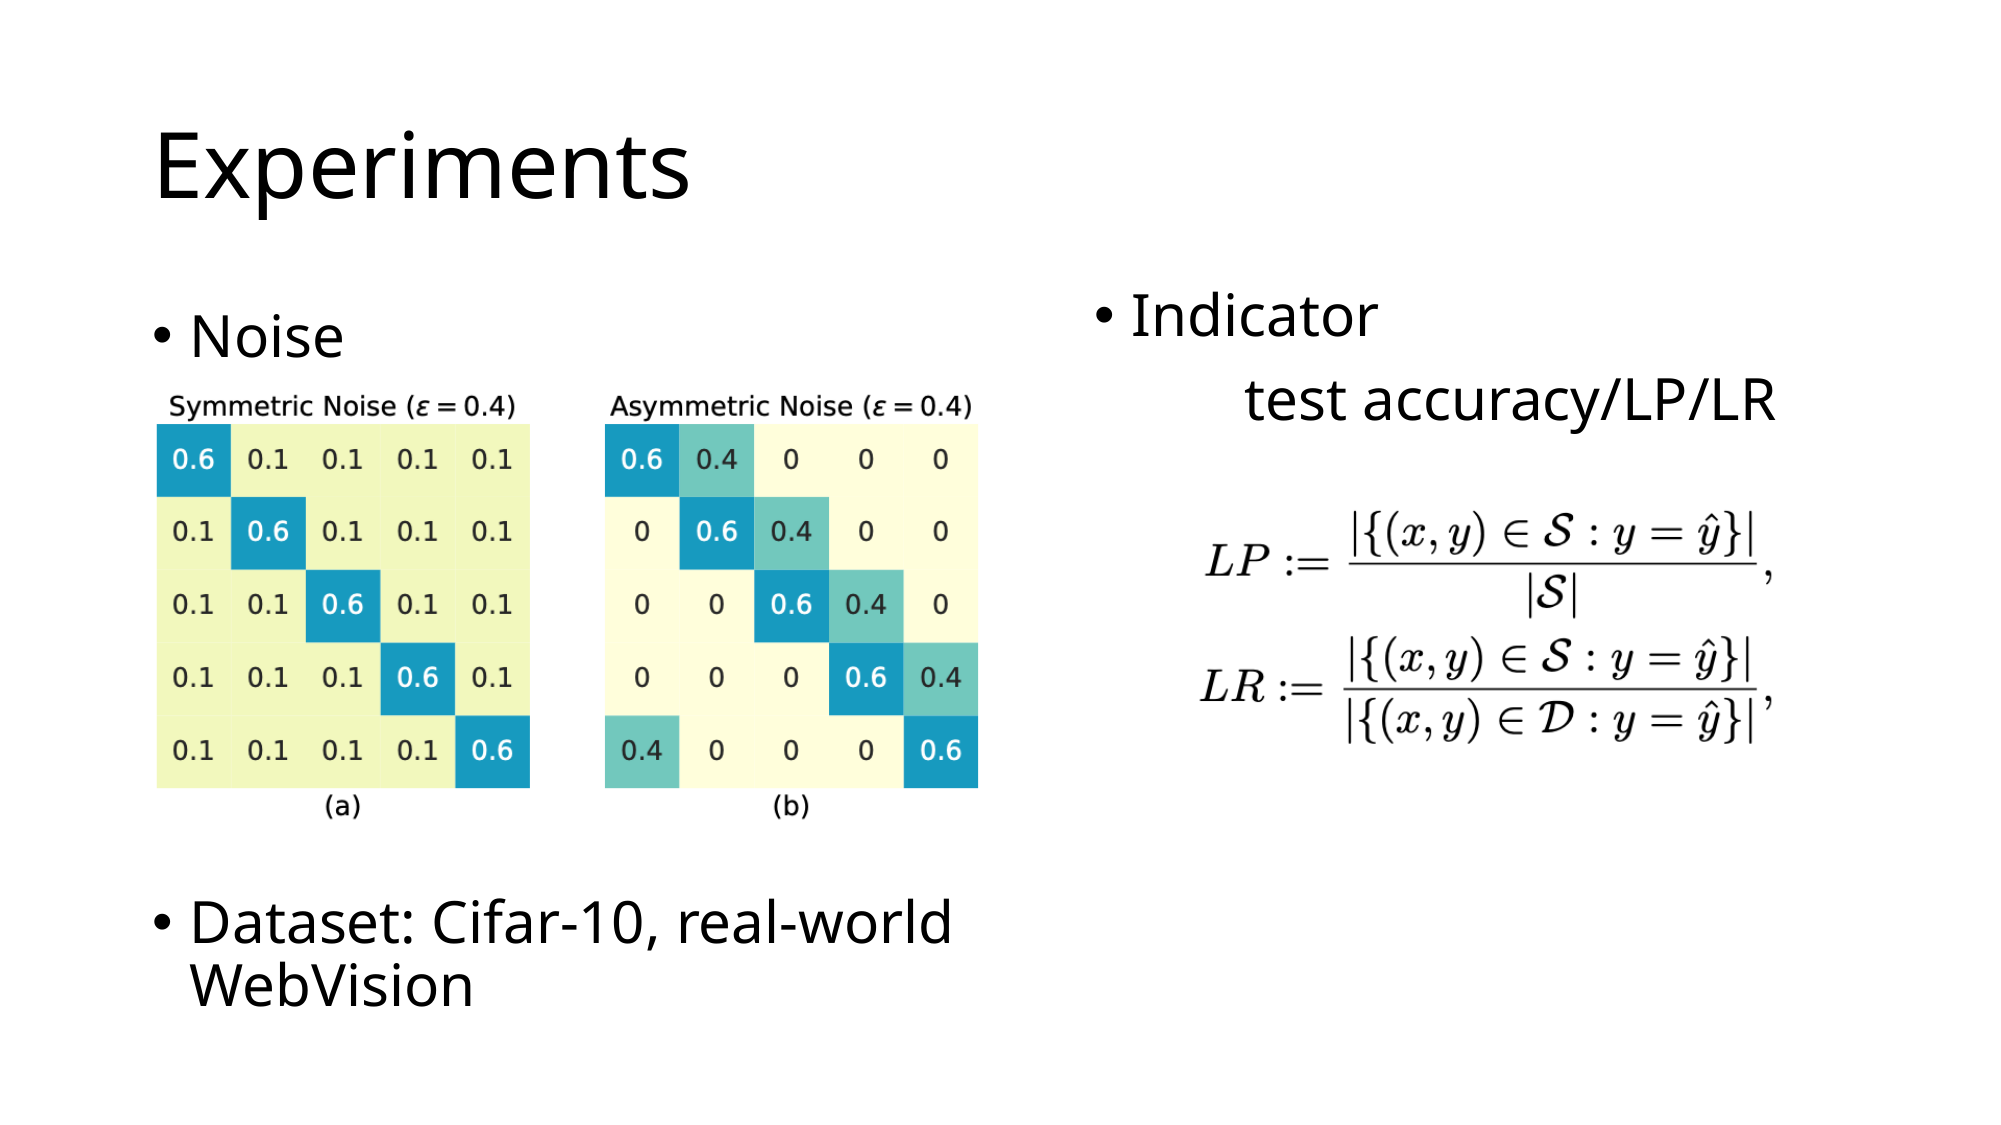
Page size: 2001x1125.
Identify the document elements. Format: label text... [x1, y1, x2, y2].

text_box Indicator test accuracy/LP/LR [1079, 279, 1848, 993]
title Experiments [137, 59, 1863, 278]
picture [137, 375, 1000, 832]
list Noise Dataset: Cifar-10, real-world WebVision [137, 299, 1260, 1014]
picture [1187, 467, 1788, 770]
